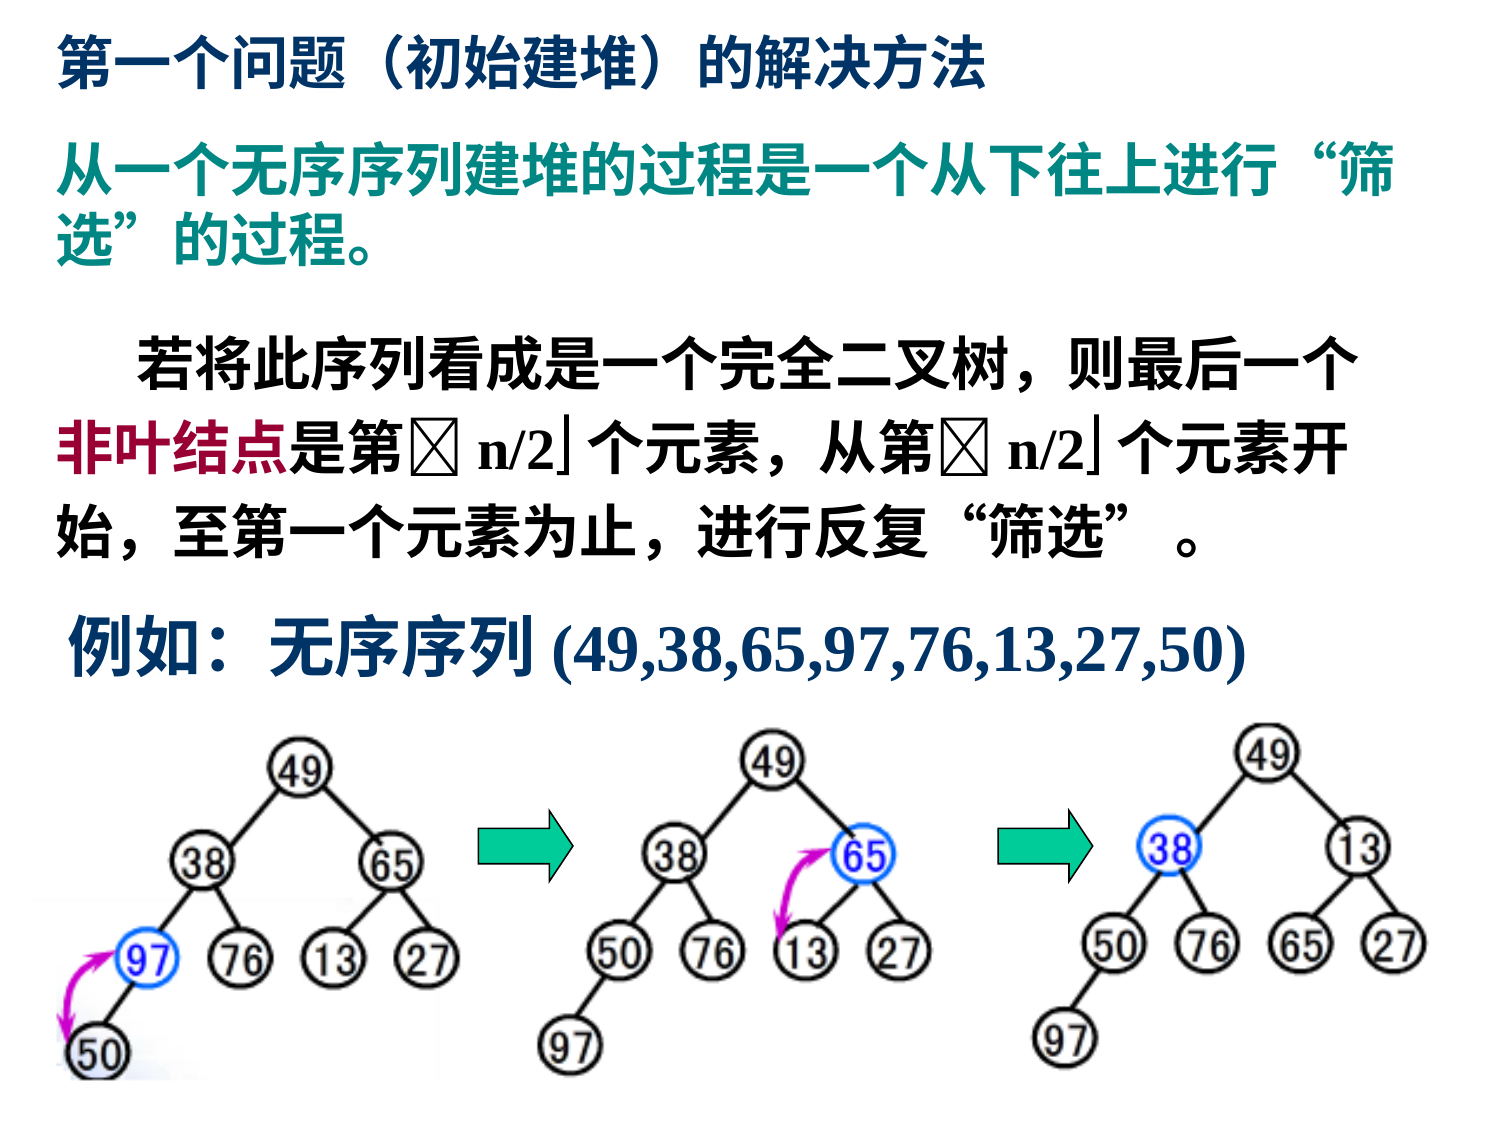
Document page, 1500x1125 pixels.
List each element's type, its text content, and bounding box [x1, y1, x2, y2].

text_box 从一个无序序列建堆的过程是一个从下往上进行“筛选”的过程。 [41, 125, 1447, 281]
text_box 若将此序列看成是一个完全二叉树，则最后一个非叶结点是第n/2个元素，从第n/2个元素开始，至第一个元素为止，进行反复“筛选” 。 [41, 305, 1412, 573]
text_box 第一个问题（初始建堆）的解决方法 [41, 19, 1164, 104]
picture [29, 719, 1442, 1083]
text_box 例如：无序序列(49,38,65,97,76,13,27,50) [53, 597, 1353, 693]
